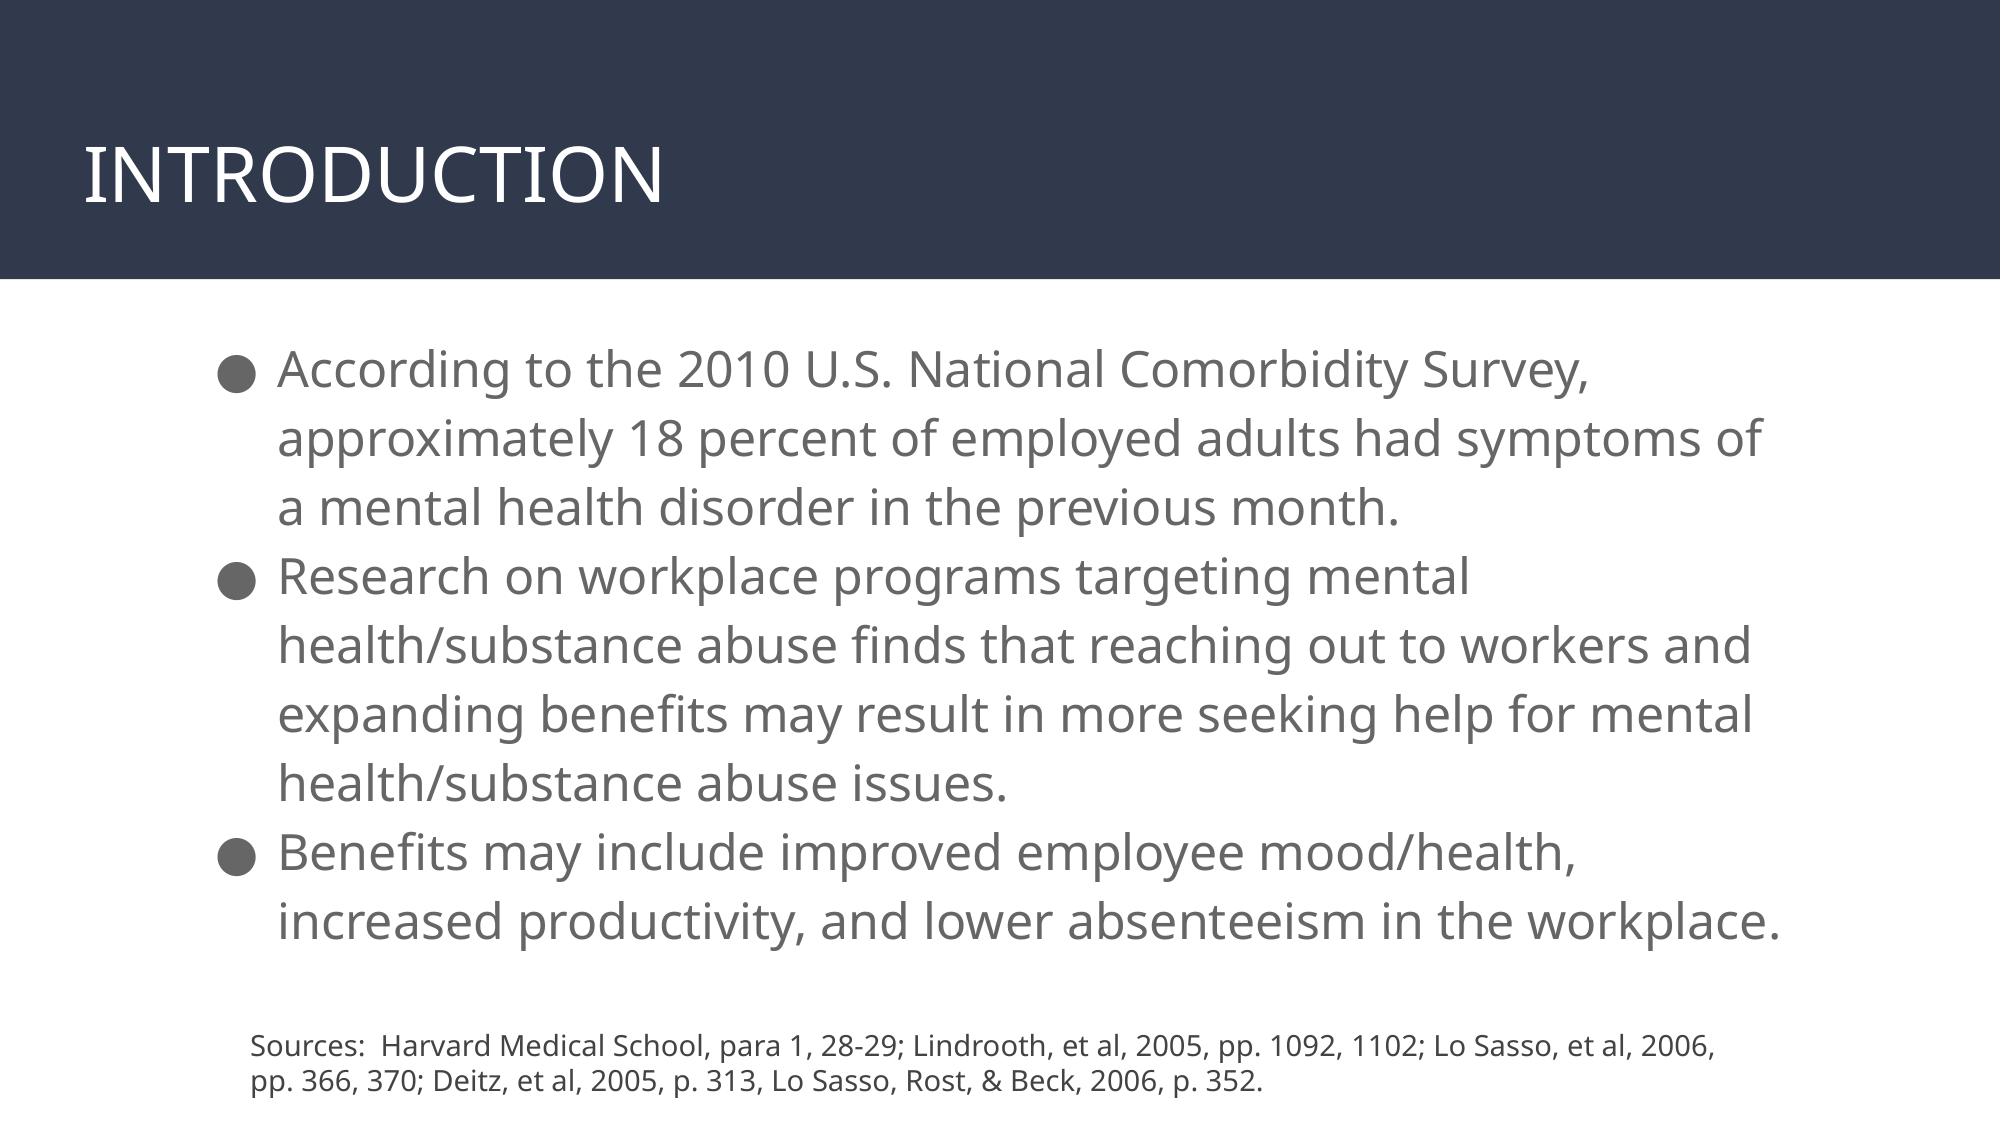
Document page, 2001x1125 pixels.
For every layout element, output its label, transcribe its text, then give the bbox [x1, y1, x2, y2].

text_box Sources: Harvard Medical School, para 1, 28-29; Lindrooth, et al, 2005, pp. 1092, 1102; Lo Sasso, et al, 2006, pp. 366, 370; Deitz, et al, 2005, p. 313, Lo Sasso, Rost, & Beck, 2006, p. 352. [235, 1012, 1765, 1109]
title INTRODUCTION [68, 109, 1932, 246]
list According to the 2010 U.S. National Comorbidity Survey, approximately 18 percent of employed adults had symptoms of a mental health disorder in the previous month. Research on workplace programs targeting mental health/substance abuse finds that reaching out to workers and expanding benefits may result in more seeking help for mental health/substance abuse issues. Benefits may include improved employee mood/health, increased productivity, and lower absenteeism in the workplace. [187, 321, 1813, 994]
